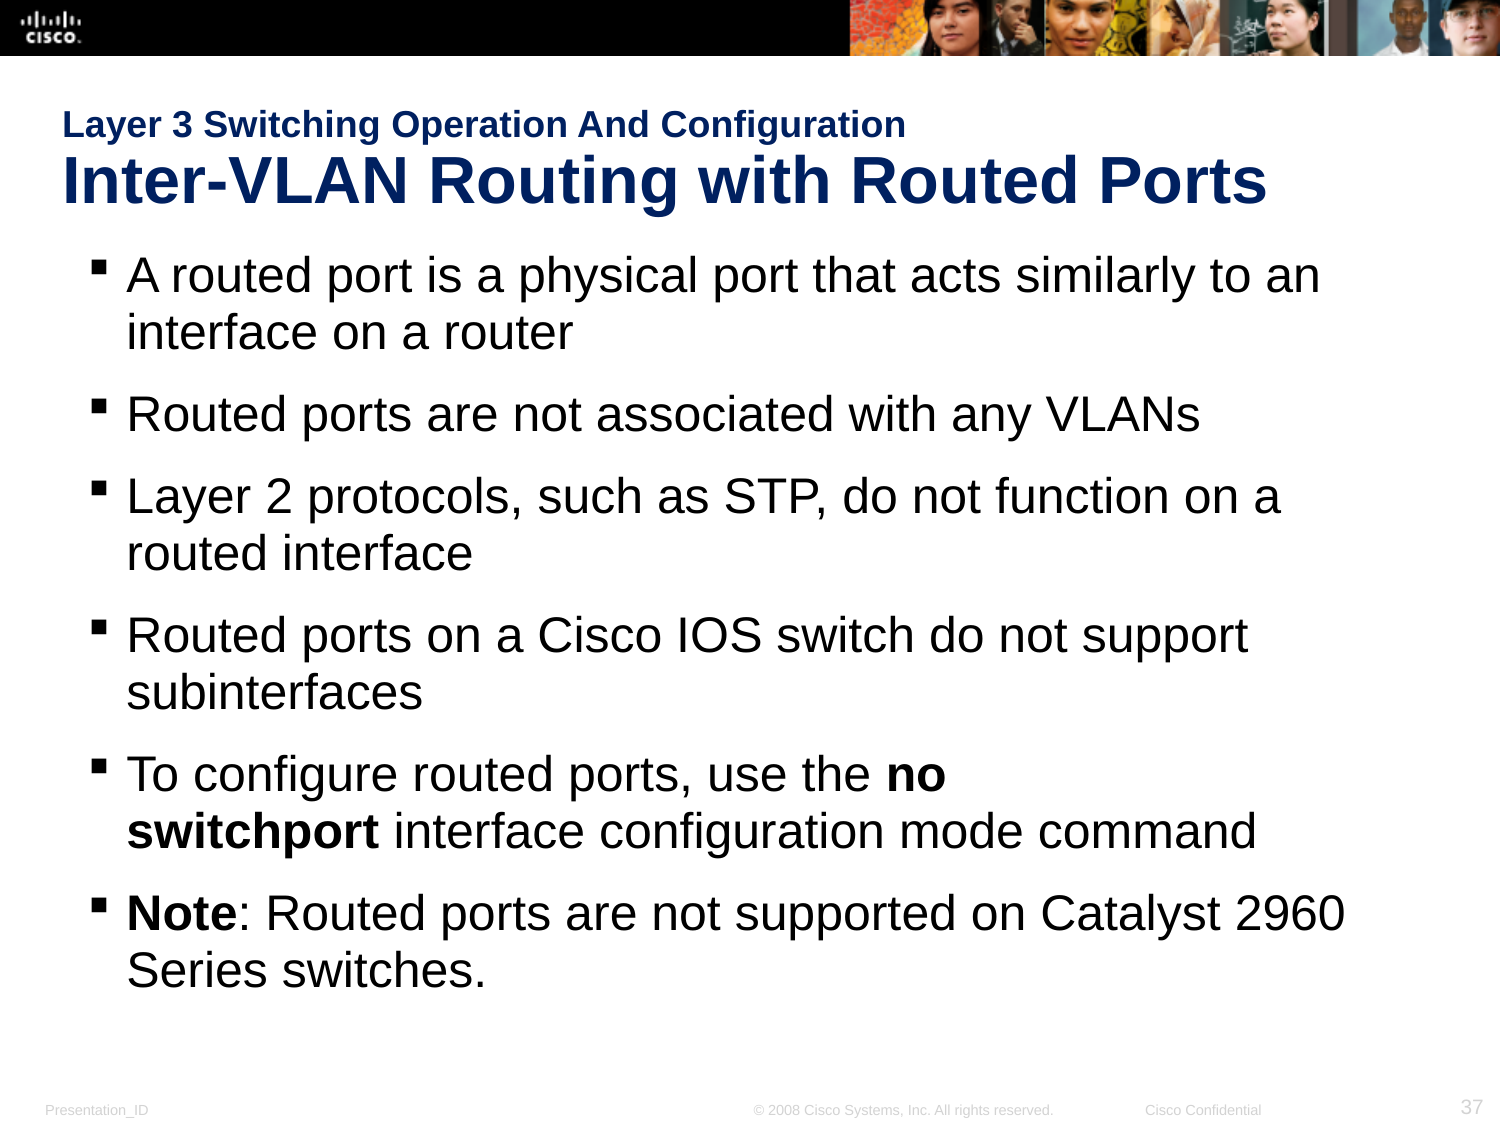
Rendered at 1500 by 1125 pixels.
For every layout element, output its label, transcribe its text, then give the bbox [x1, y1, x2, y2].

text_box Layer 3 Switching Operation And Configuration Inter-VLAN Routing with Routed Ports [48, 86, 1385, 225]
picture [0, 0, 1500, 56]
list A routed port is a physical port that acts similarly to an interface on a router Routed ports are not associated with any VLANs Layer 2 protocols, such as STP, do not function on a routed interface Routed ports on a Cisco IOS switch do not support subinterfaces To configure routed ports, use the no switchport interface configuration mode command Note: Routed ports are not supported on Catalyst 2960 Series switches. [73, 239, 1378, 1065]
